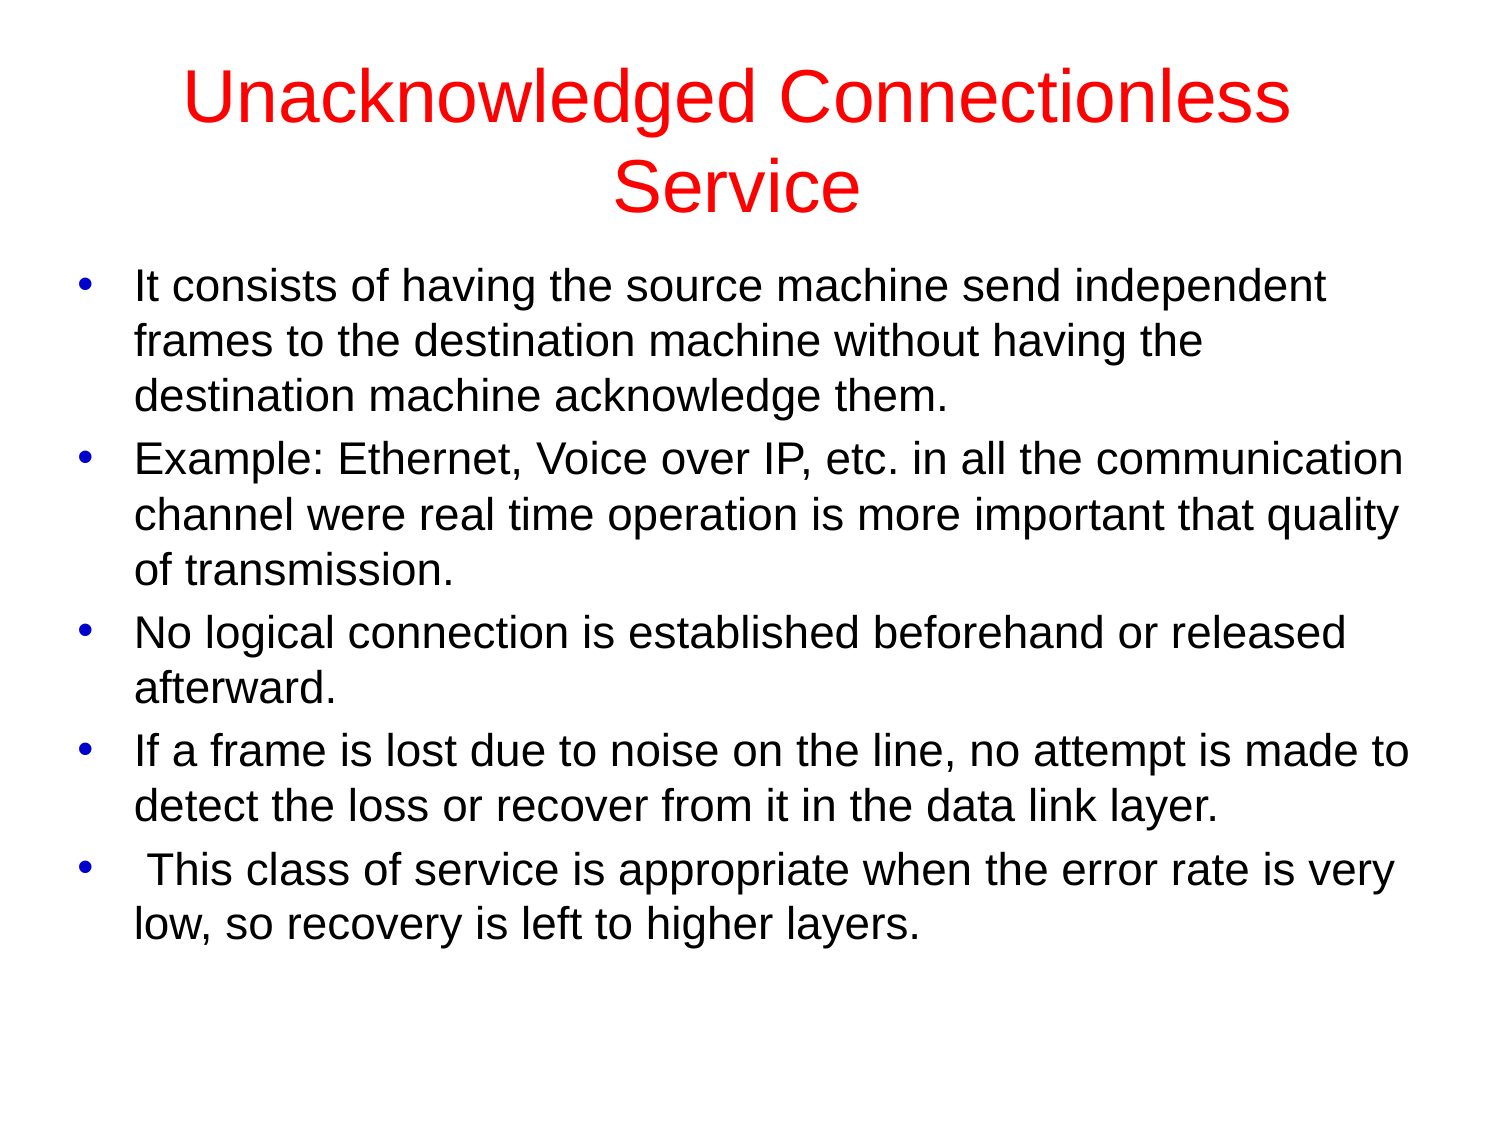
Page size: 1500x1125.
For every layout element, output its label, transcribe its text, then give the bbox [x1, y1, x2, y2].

list It consists of having the source machine send independent frames to the destination machine without having the destination machine acknowledge them. Example: Ethernet, Voice over IP, etc. in all the communication channel were real time operation is more important that quality of transmission. No logical connection is established beforehand or released afterward. If a frame is lost due to noise on the line, no attempt is made to detect the loss or recover from it in the data link layer. This class of service is appropriate when the error rate is very low, so recovery is left to higher layers. [62, 248, 1453, 1101]
title Unacknowledged Connectionless Service [62, 50, 1413, 225]
